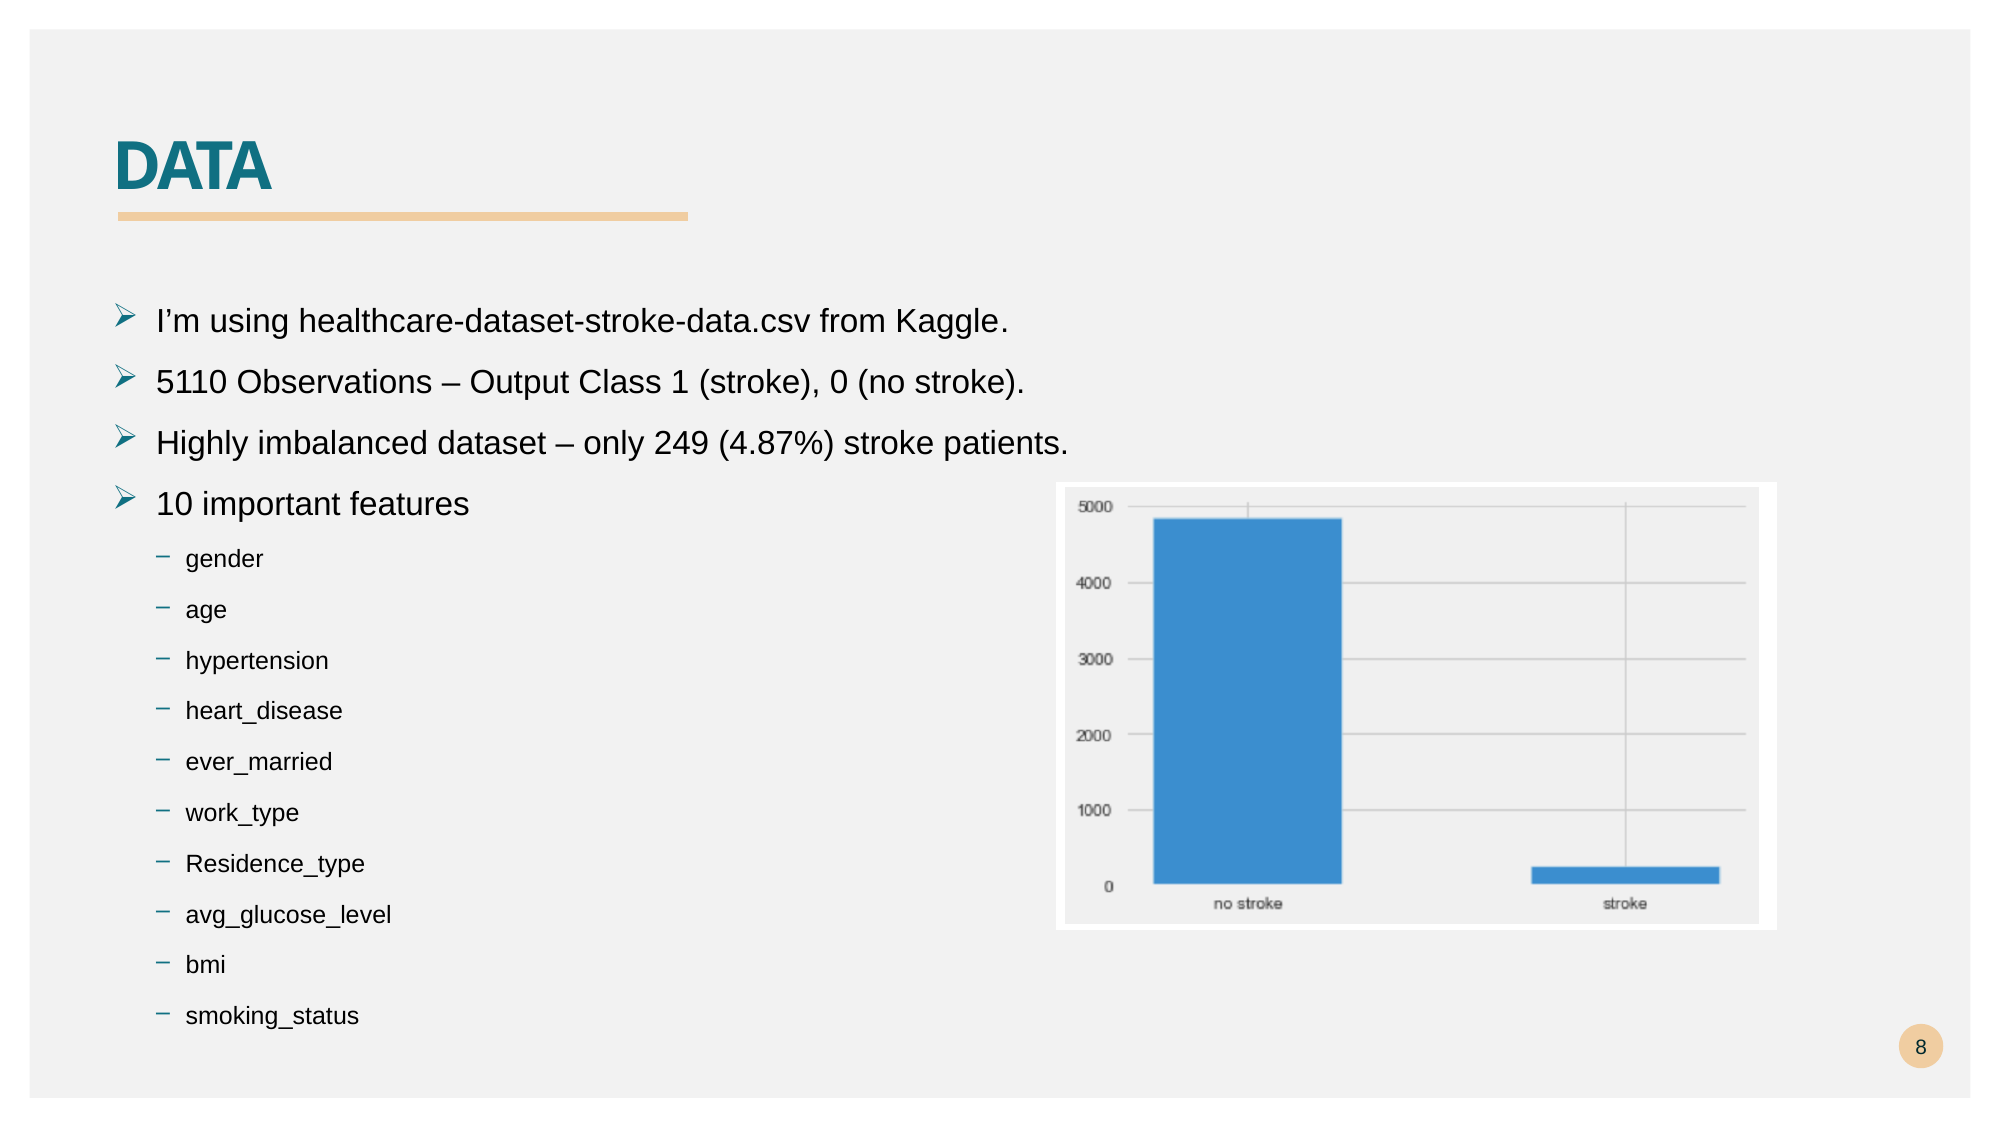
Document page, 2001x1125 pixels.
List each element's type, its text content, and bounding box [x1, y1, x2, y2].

picture [1056, 482, 1777, 930]
title data [112, 132, 1353, 194]
slide_number 8 [1898, 1023, 1944, 1069]
list I’m using healthcare-dataset-stroke-data.csv from Kaggle. 5110 Observations – Output Class 1 (stroke), 0 (no stroke). Highly imbalanced dataset – only 249 (4.87%) stroke patients. 10 important features gender age hypertension heart_disease ever_married work_type Residence_type avg_glucose_level bmi smoking_status [112, 299, 1777, 1069]
